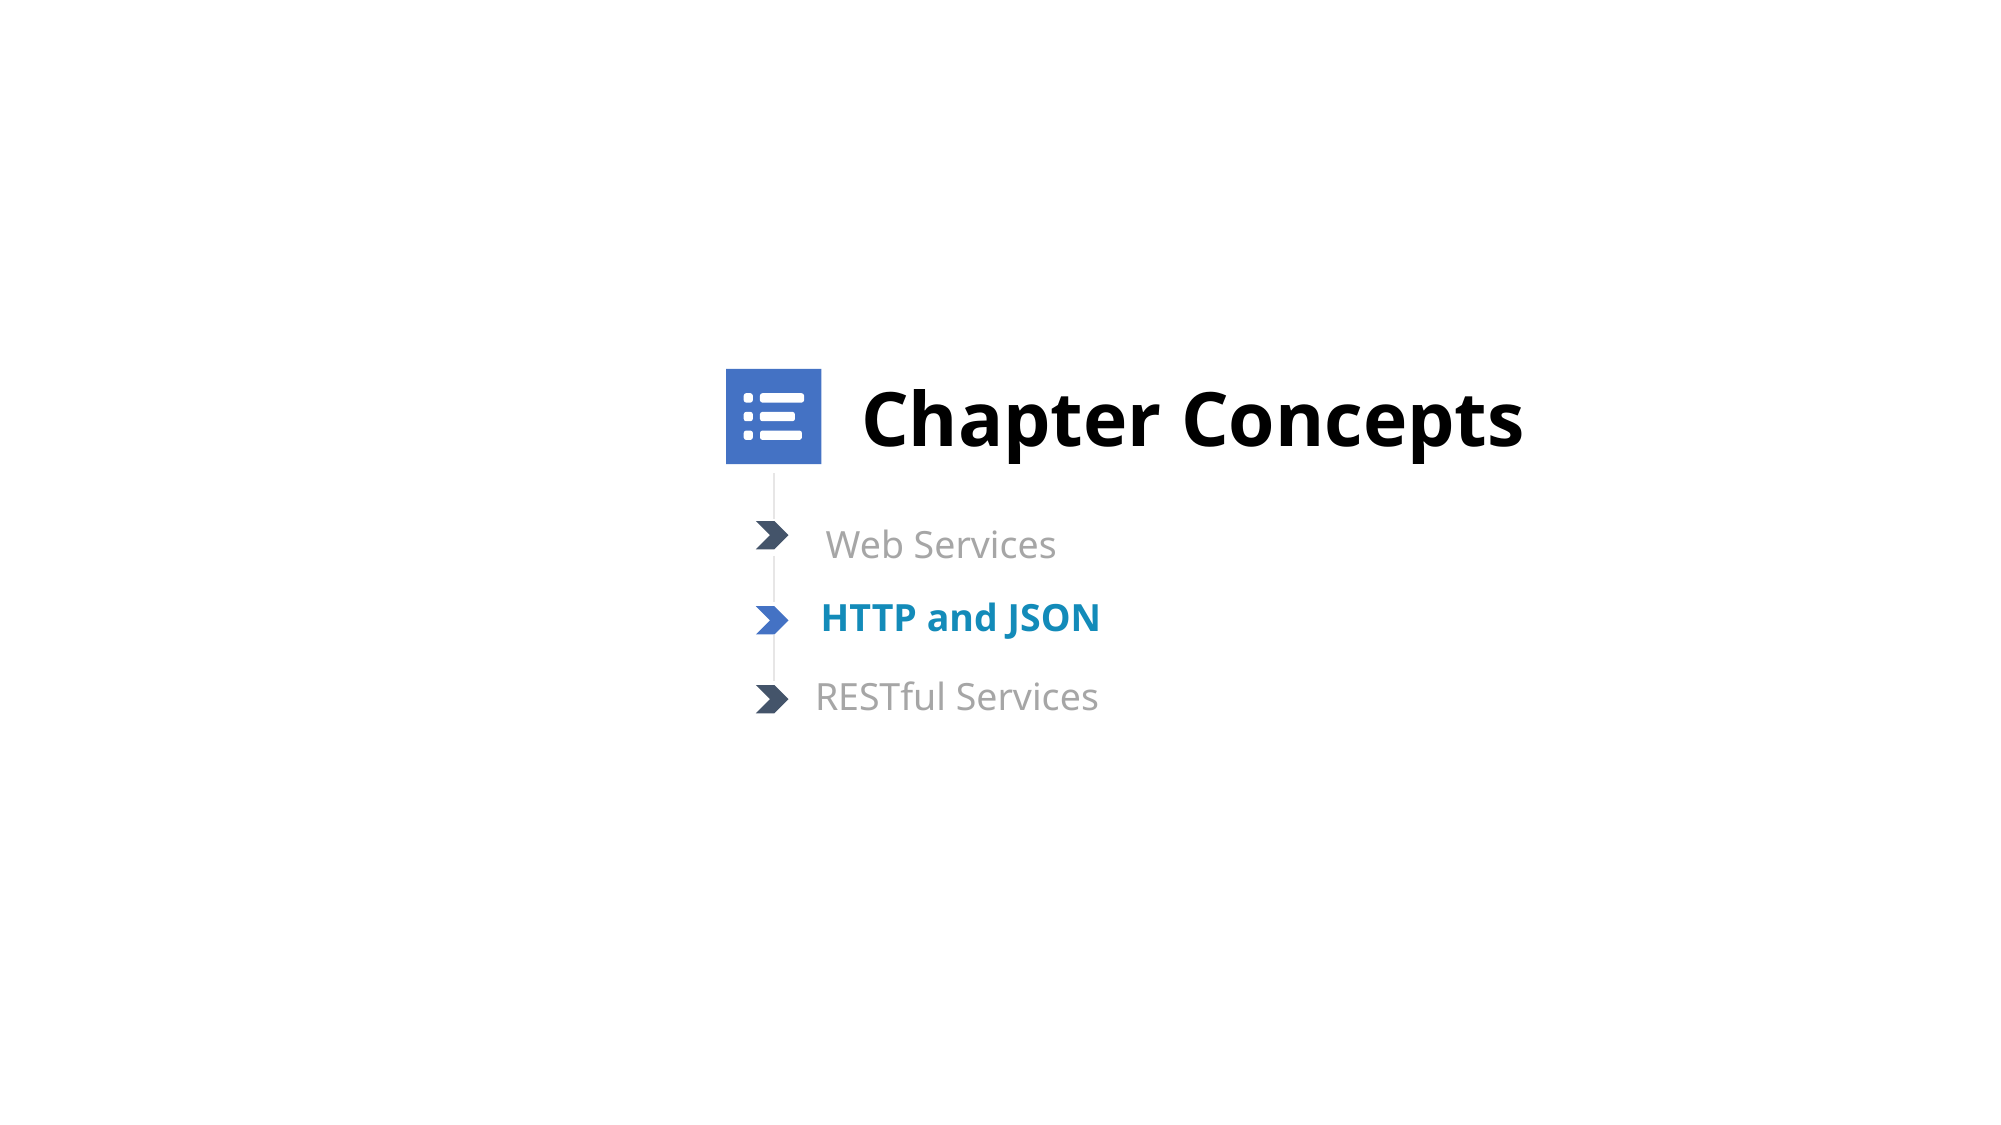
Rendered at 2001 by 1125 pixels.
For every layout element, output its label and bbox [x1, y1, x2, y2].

text_box [726, 364, 1523, 727]
